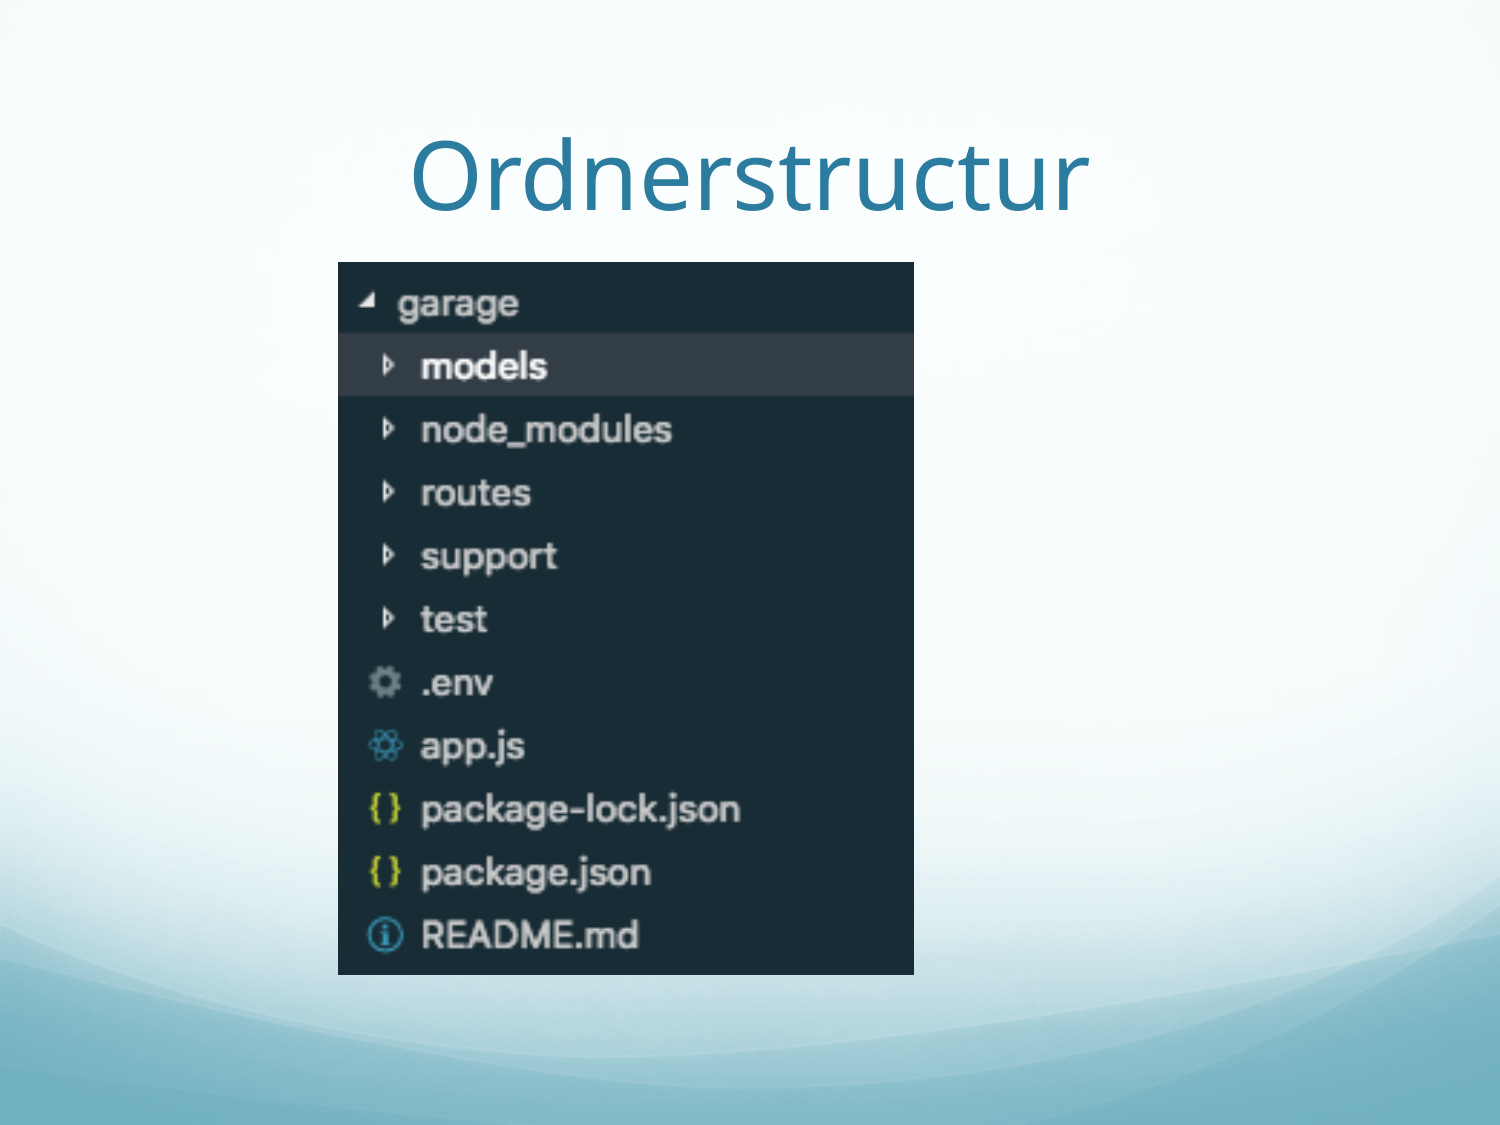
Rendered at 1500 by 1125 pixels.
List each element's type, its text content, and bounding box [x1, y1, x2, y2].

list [0, 261, 1286, 976]
title Ordnerstructur [90, 17, 1410, 237]
